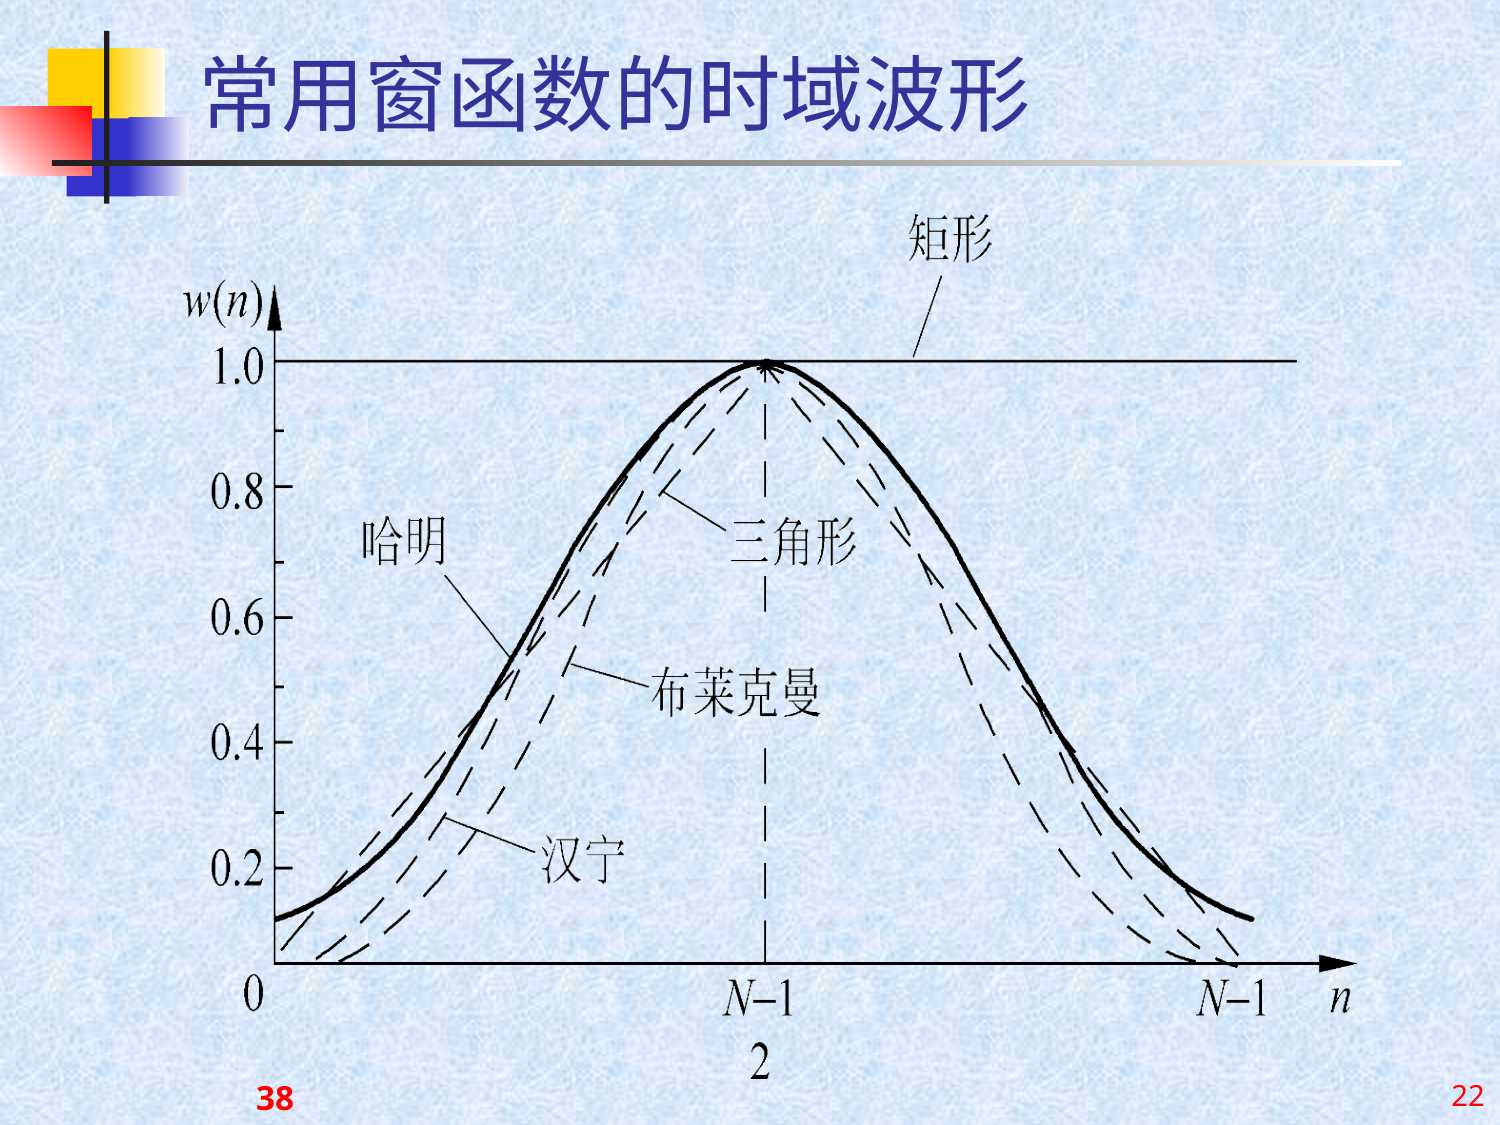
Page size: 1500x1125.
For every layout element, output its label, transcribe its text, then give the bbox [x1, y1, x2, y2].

footer 38 [0, 1050, 550, 1125]
title 常用窗函数的时域波形 [183, 42, 1462, 150]
picture [0, 0, 1500, 1125]
slide_number 22 [1187, 1050, 1500, 1125]
